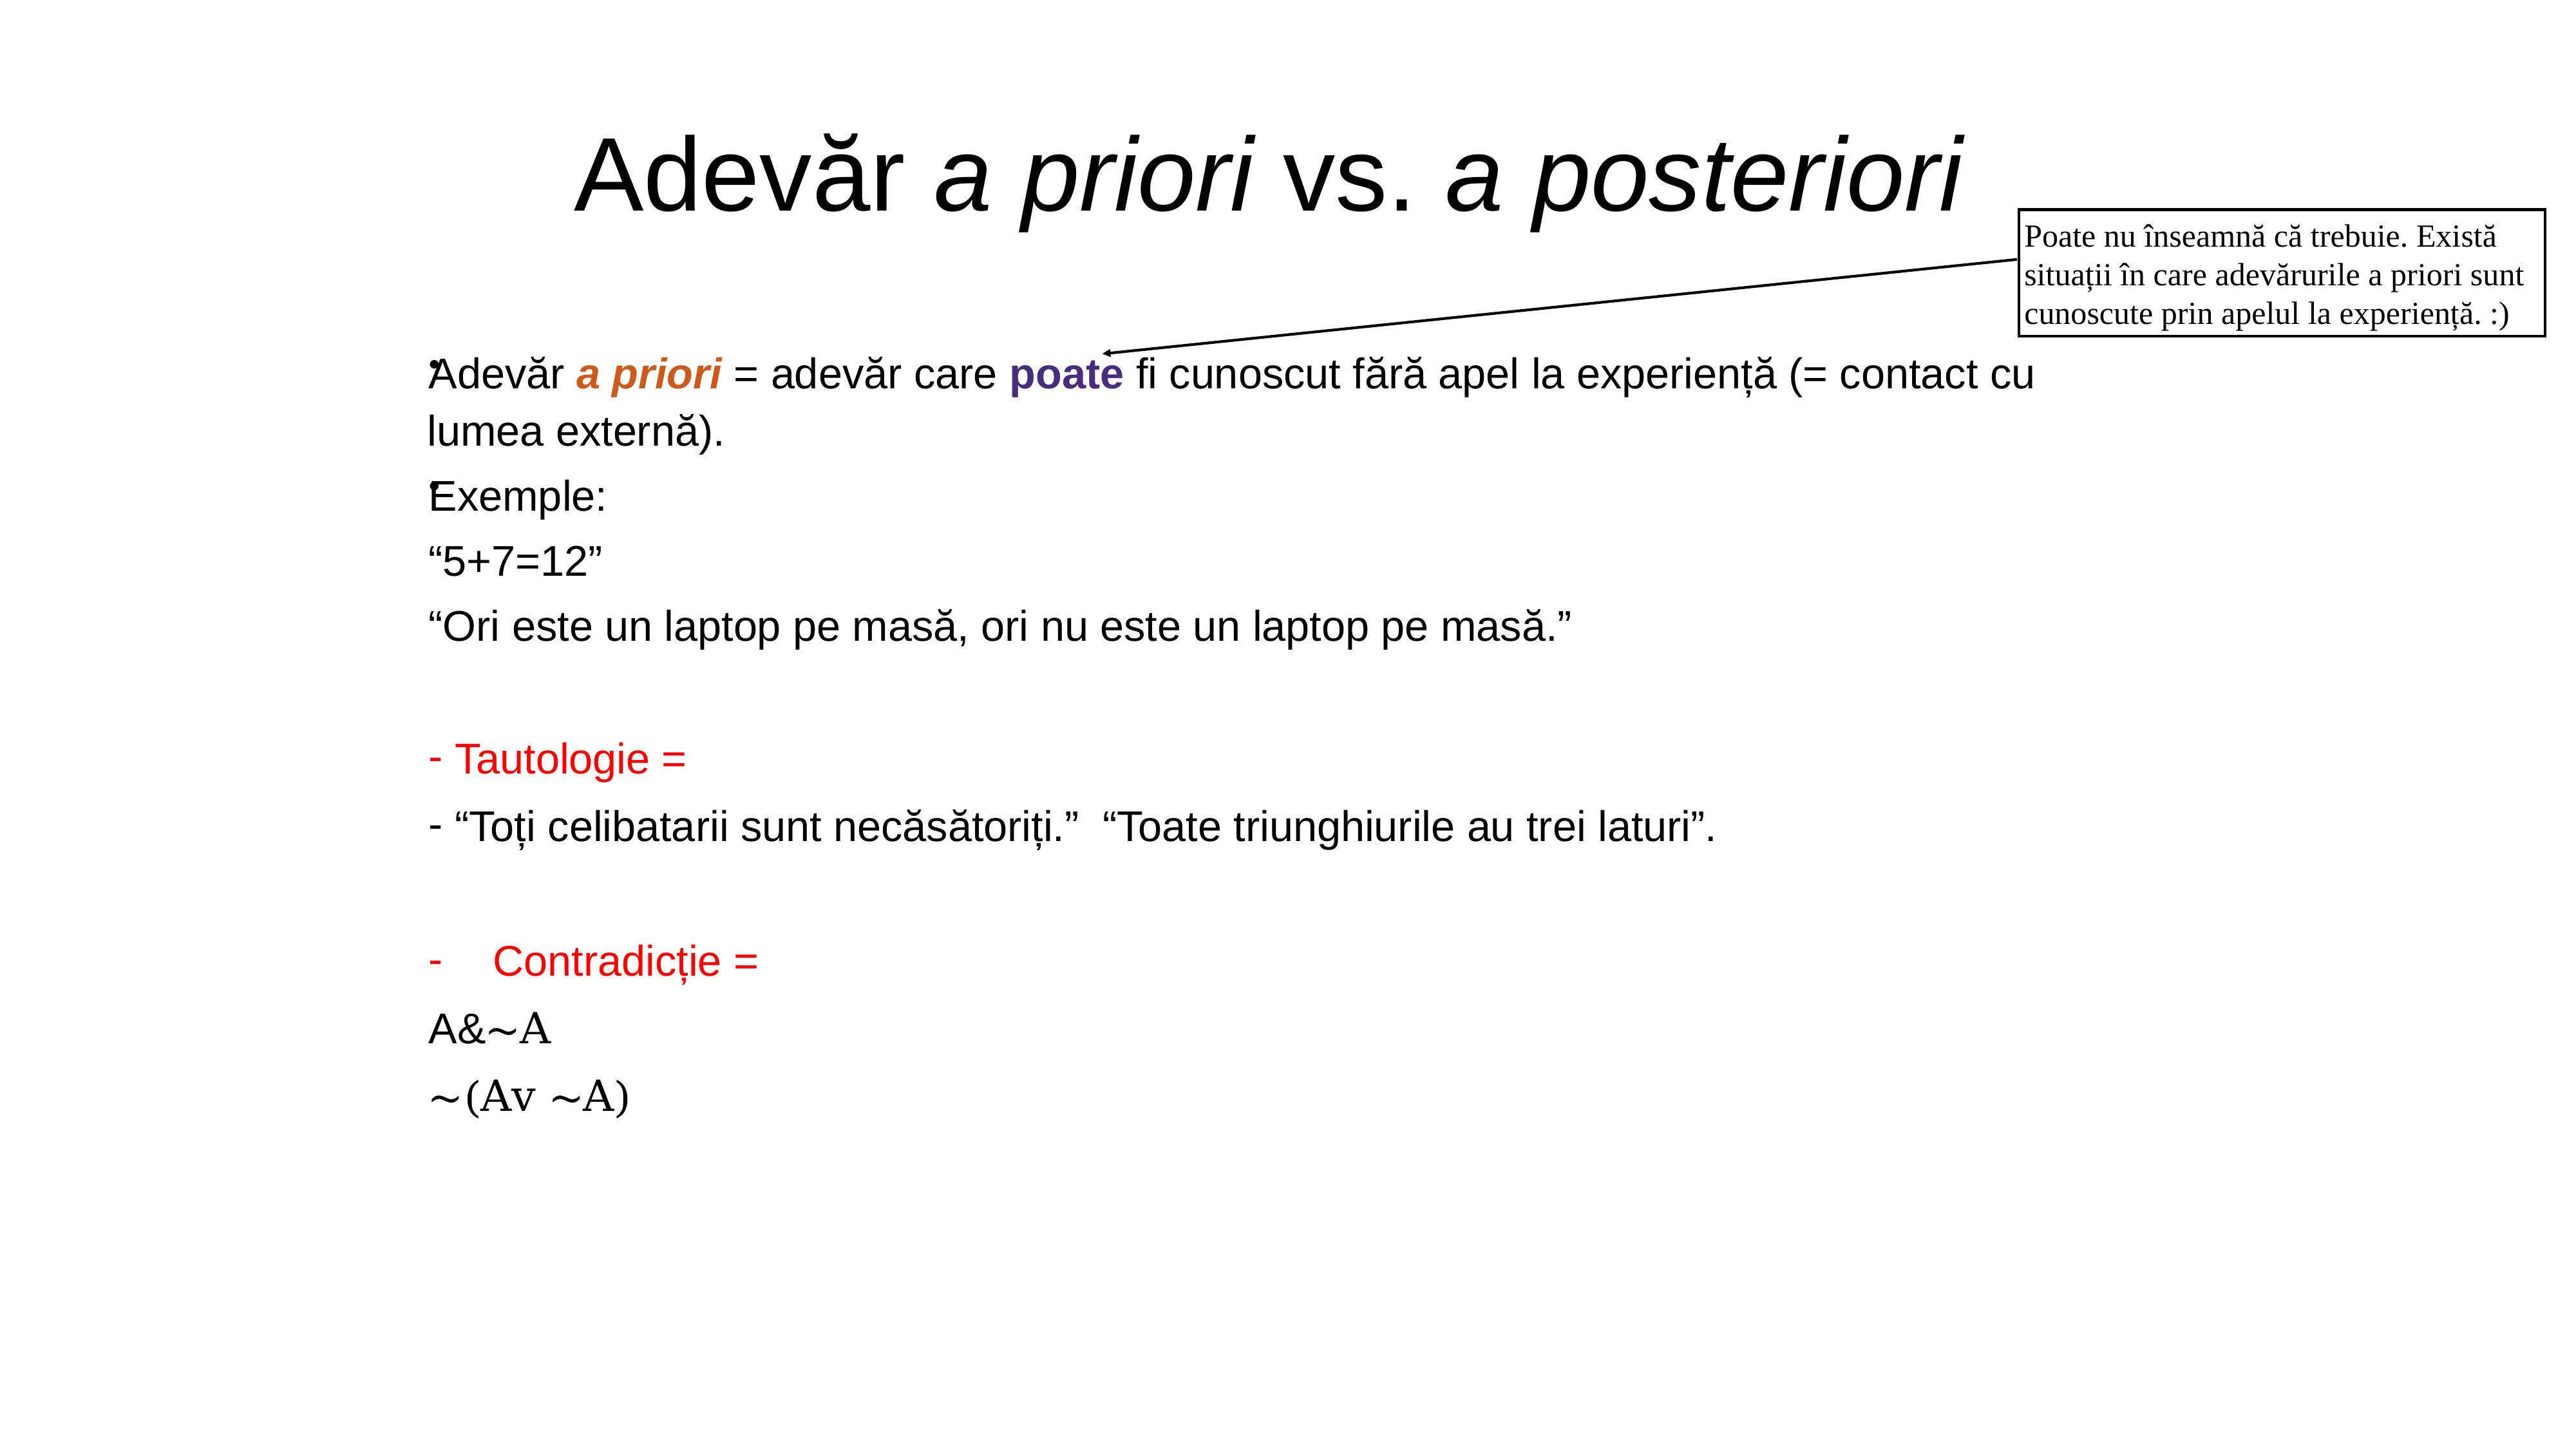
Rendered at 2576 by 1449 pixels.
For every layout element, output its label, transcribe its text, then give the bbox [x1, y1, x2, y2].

text_box Adevăr a priori = adevăr care poate fi cunoscut fără apel la experiență (= contact cu lumea externă). Exemple: “5+7=12” “Ori este un laptop pe masă, ori nu este un laptop pe masă.” Tautologie = “Toți celibatarii sunt necăsătoriți.” “Toate triunghiurile au trei laturi”. Contradicție = A&∼A ∼(Av ∼A) [427, 339, 2115, 1120]
text_box [1102, 259, 2017, 357]
text_box Poate nu înseamnă că trebuie. Există situații în care adevărurile a priori sunt cunoscute prin apelul la experiență. :) [2019, 209, 2546, 336]
title Adevăr a priori vs. a posteriori [572, 106, 2002, 240]
